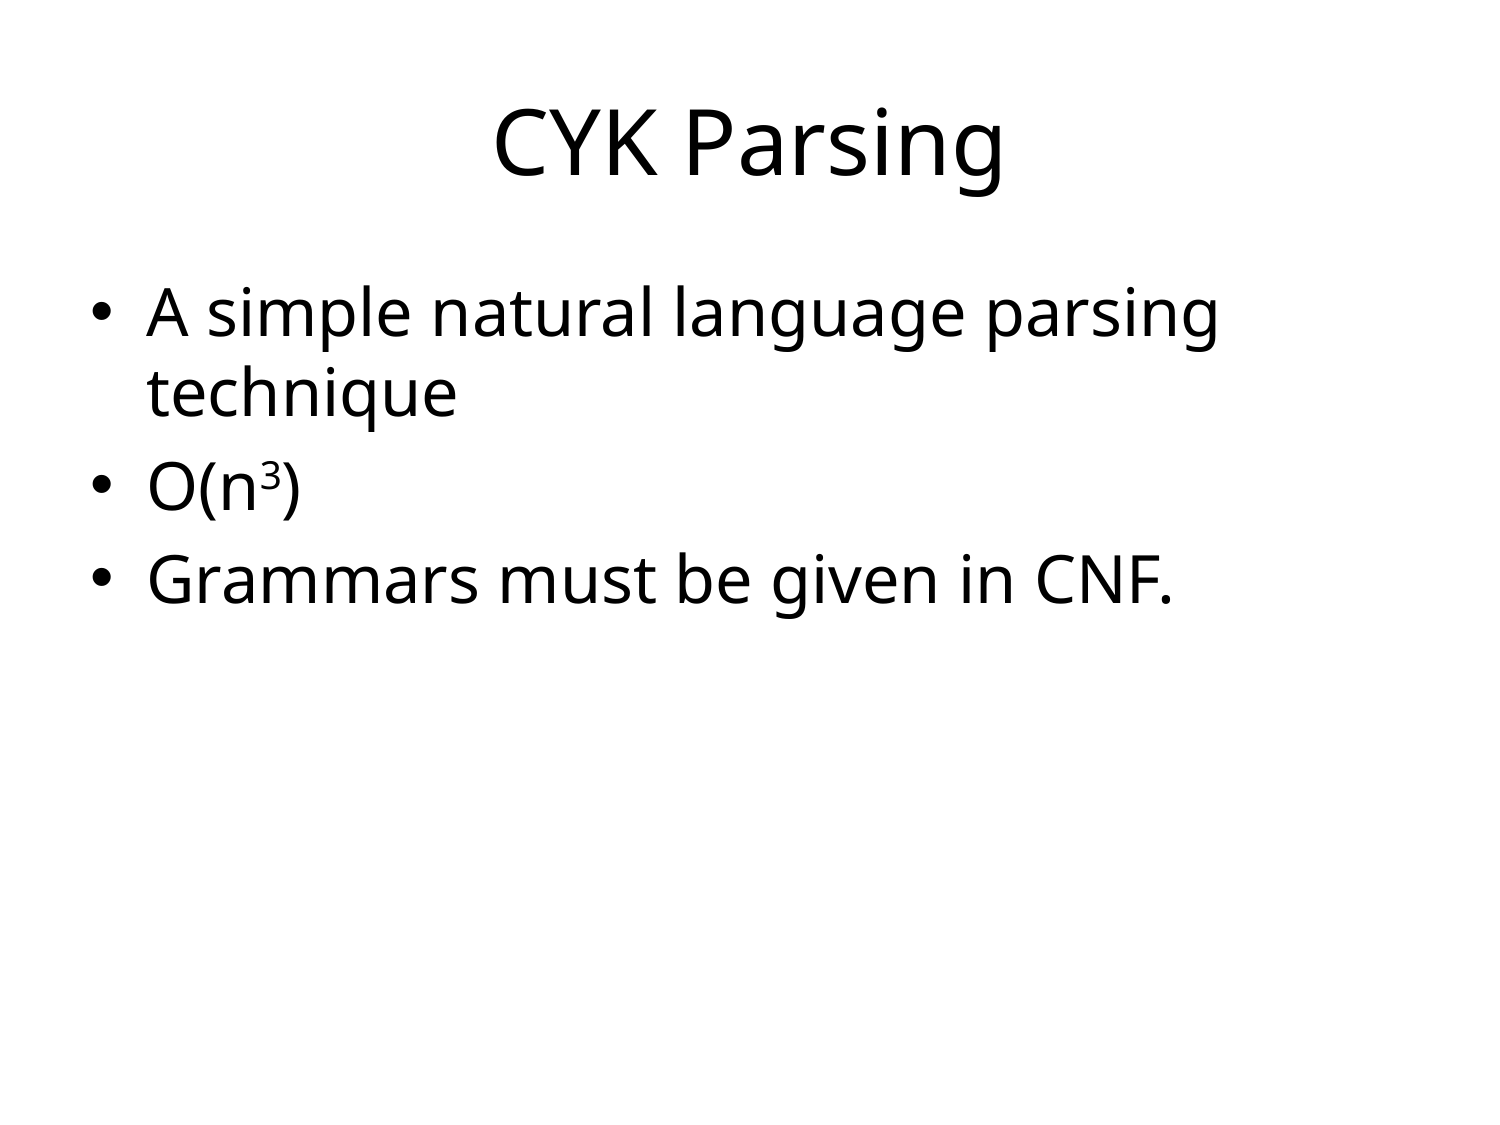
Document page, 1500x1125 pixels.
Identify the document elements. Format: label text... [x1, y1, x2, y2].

list A simple natural language parsing technique O(n3) Grammars must be given in CNF. [75, 262, 1425, 1005]
title CYK Parsing [75, 45, 1425, 233]
